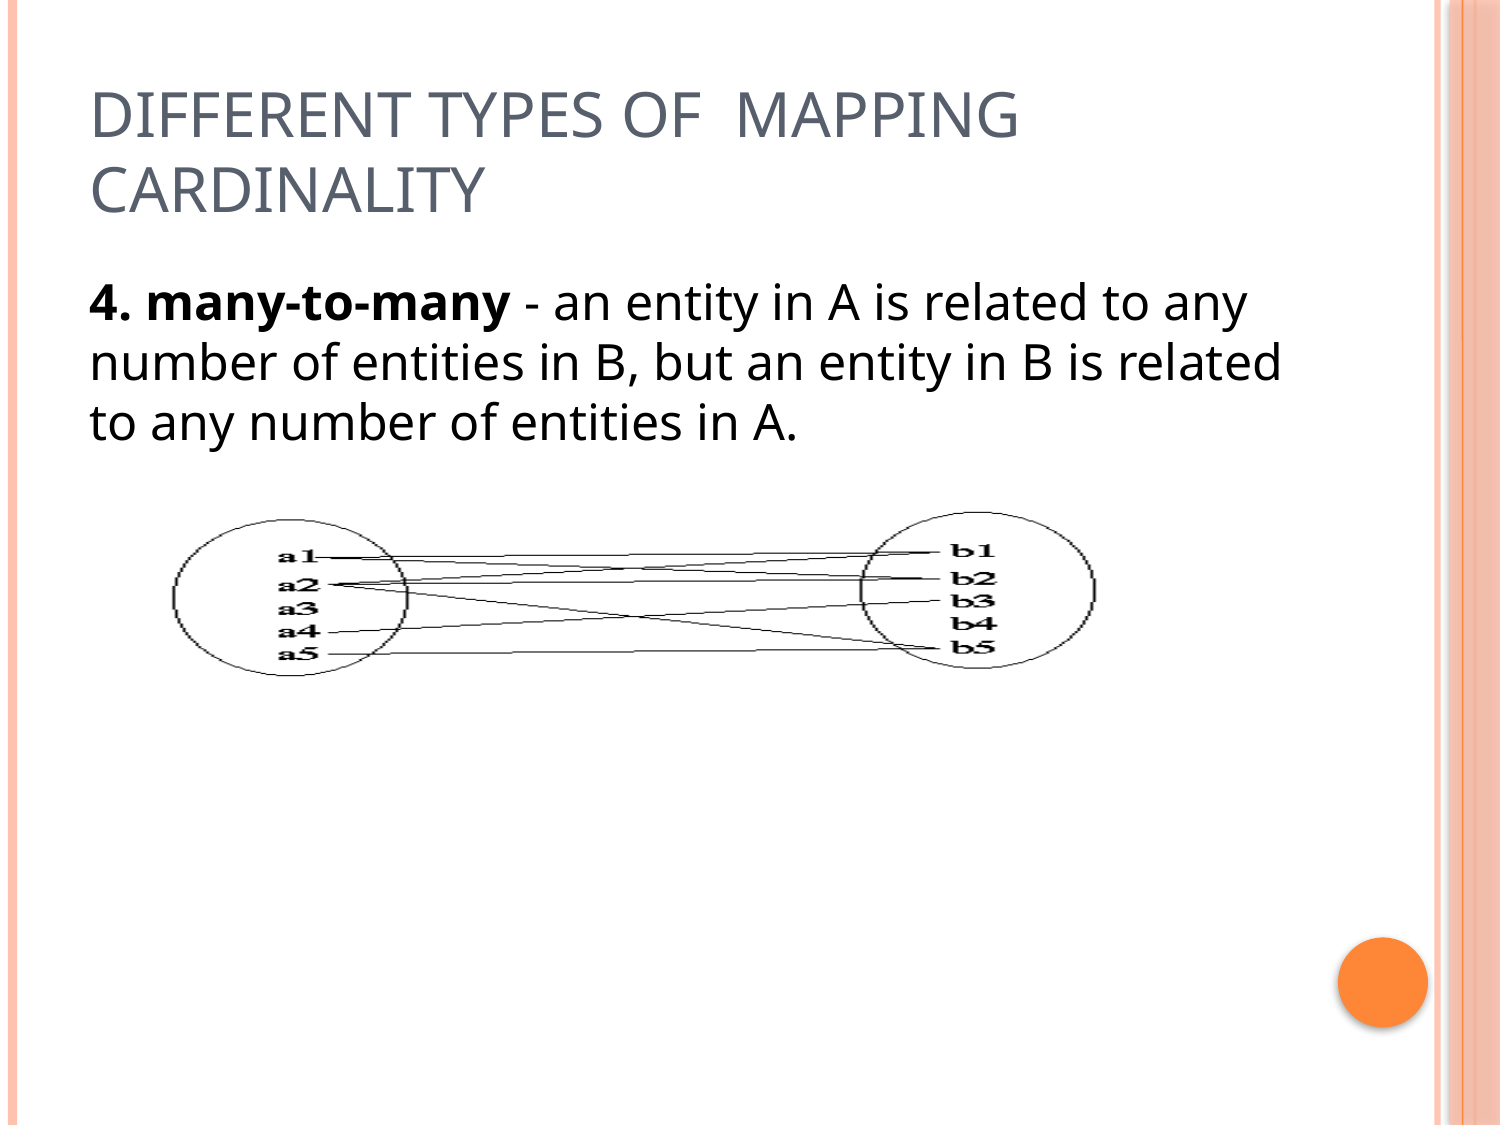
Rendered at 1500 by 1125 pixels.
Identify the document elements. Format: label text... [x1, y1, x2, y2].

list 4. many-to-many - an entity in A is related to any number of entities in B, but an entity in B is related to any number of entities in A. [75, 262, 1300, 1062]
title Different types of mapping cardinality [75, 45, 1300, 233]
picture [149, 499, 1126, 688]
